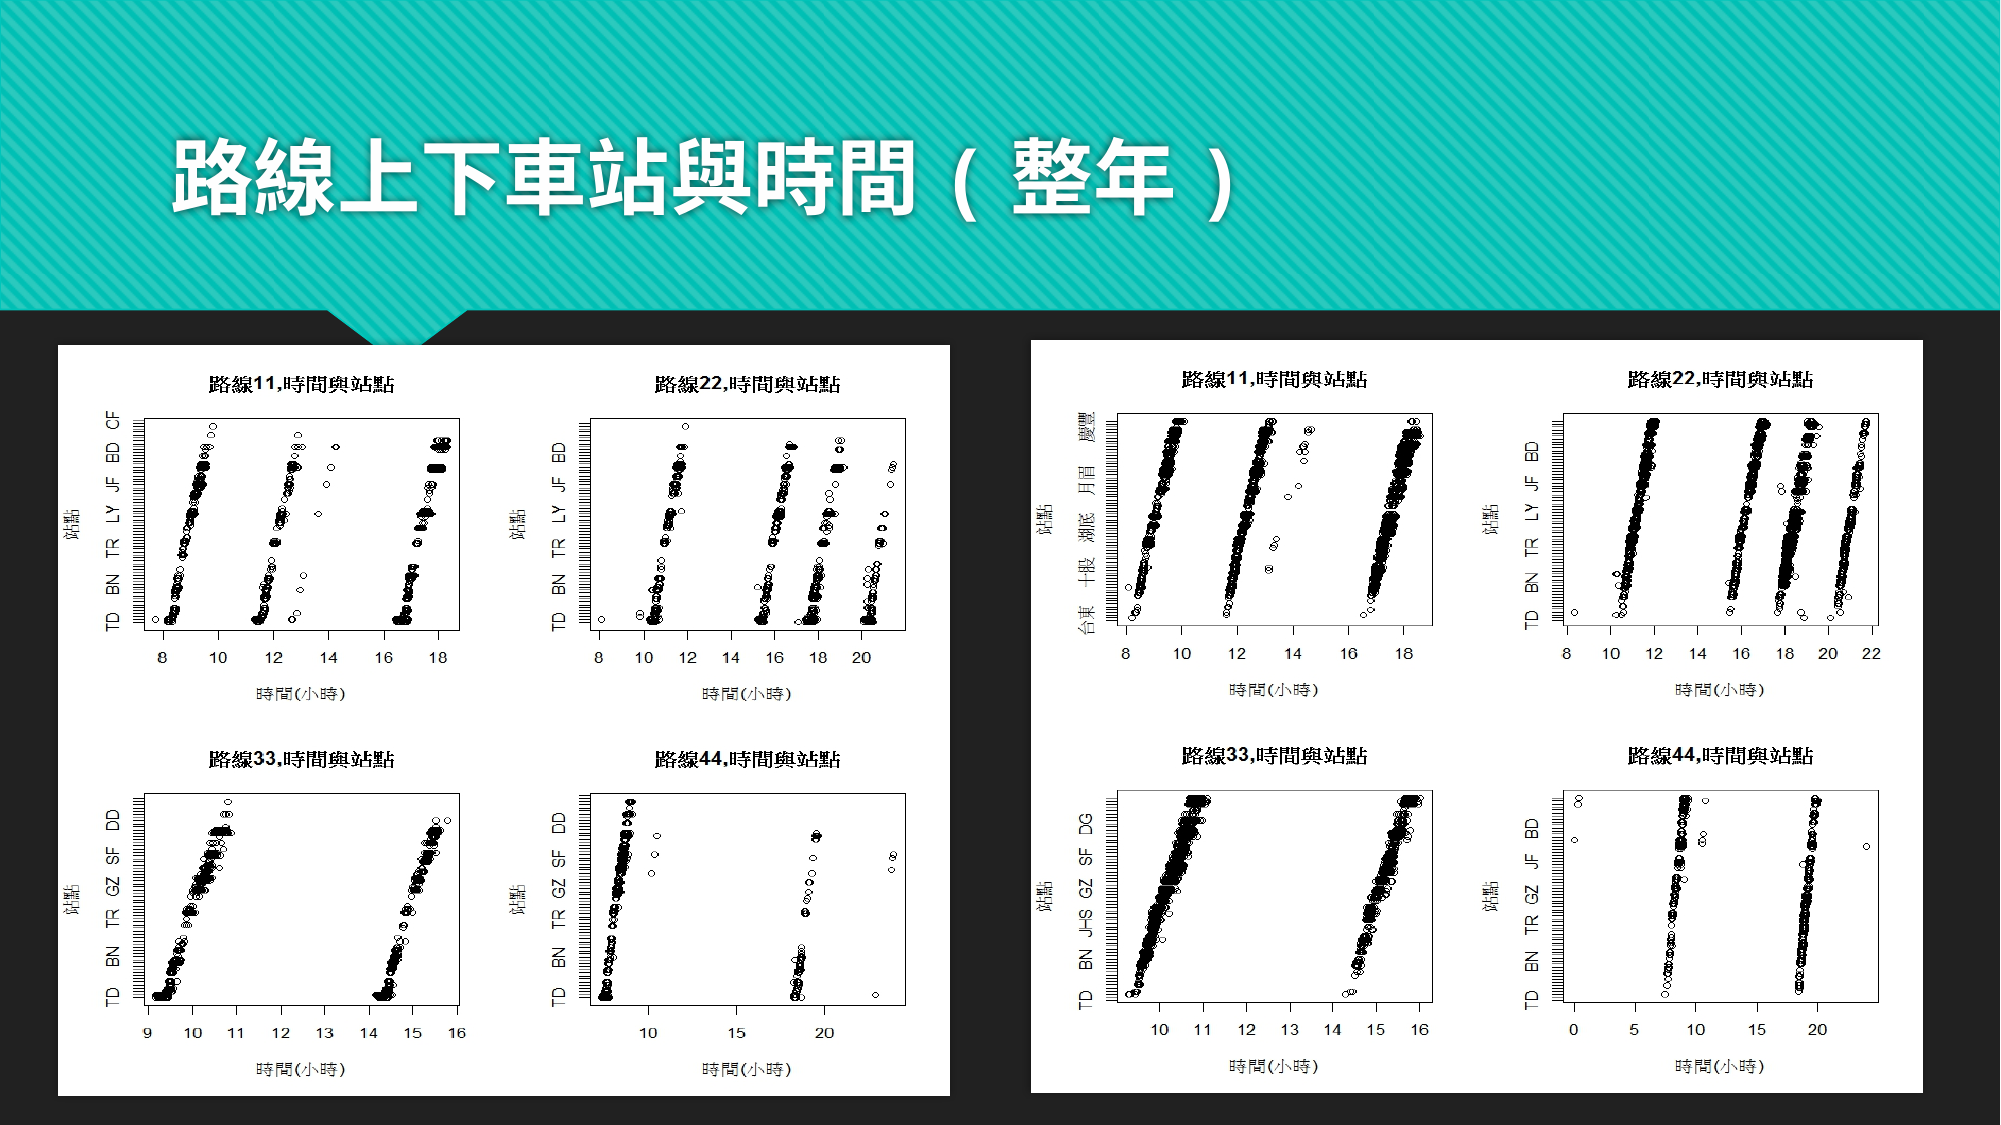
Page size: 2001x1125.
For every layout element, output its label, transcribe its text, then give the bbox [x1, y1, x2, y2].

title 路線上下車站與時間(整年) [155, 73, 1891, 233]
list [1031, 340, 1924, 1094]
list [58, 345, 951, 1096]
